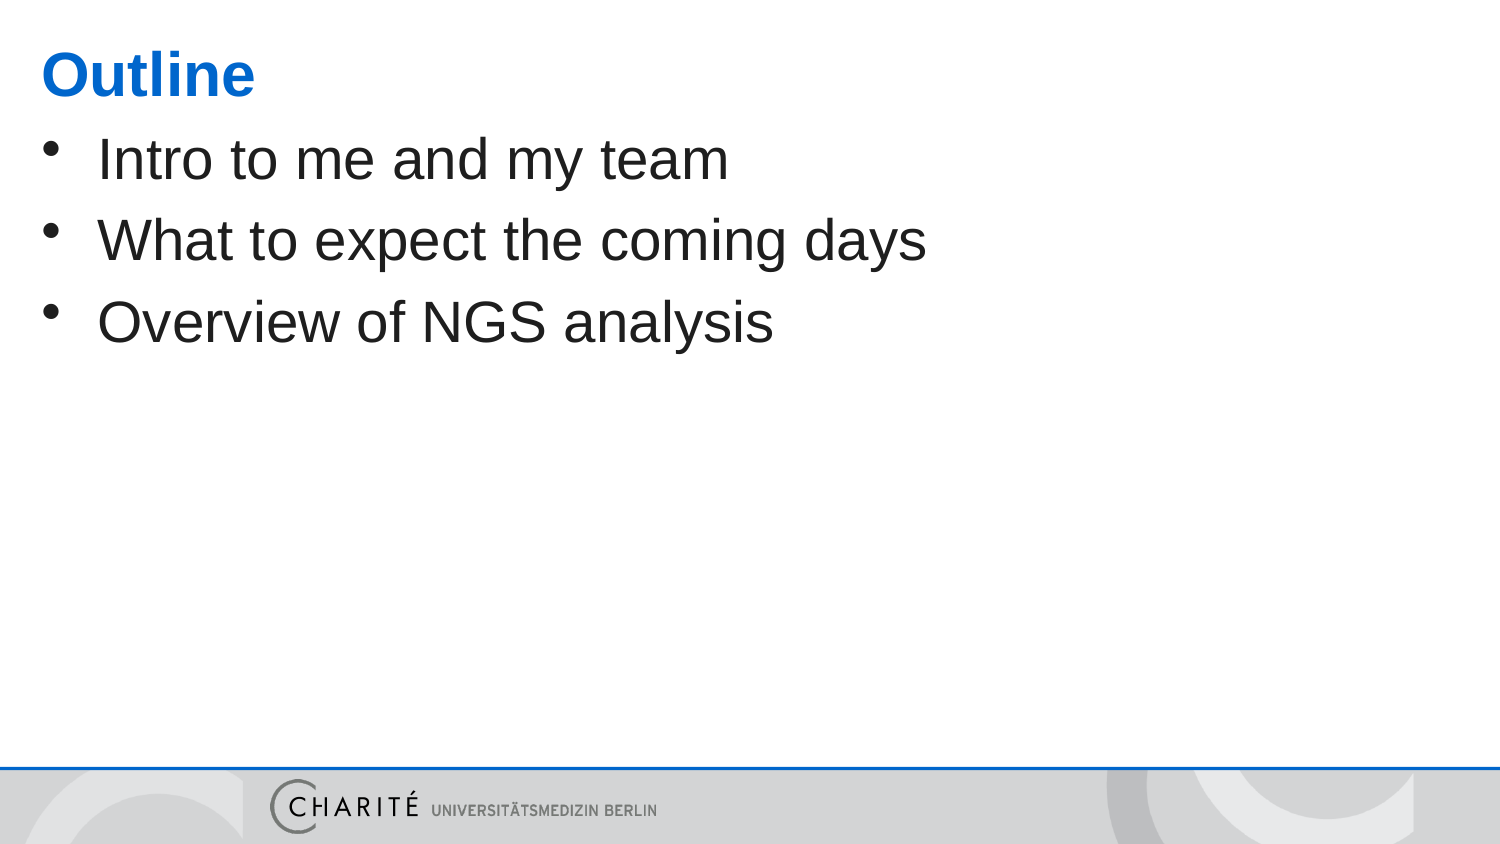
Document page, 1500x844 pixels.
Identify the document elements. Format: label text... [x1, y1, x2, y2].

list Intro to me and my team What to expect the coming days Overview of NGS analysis [41, 120, 1459, 718]
title Outline [41, 33, 1459, 103]
picture [0, 771, 1500, 844]
